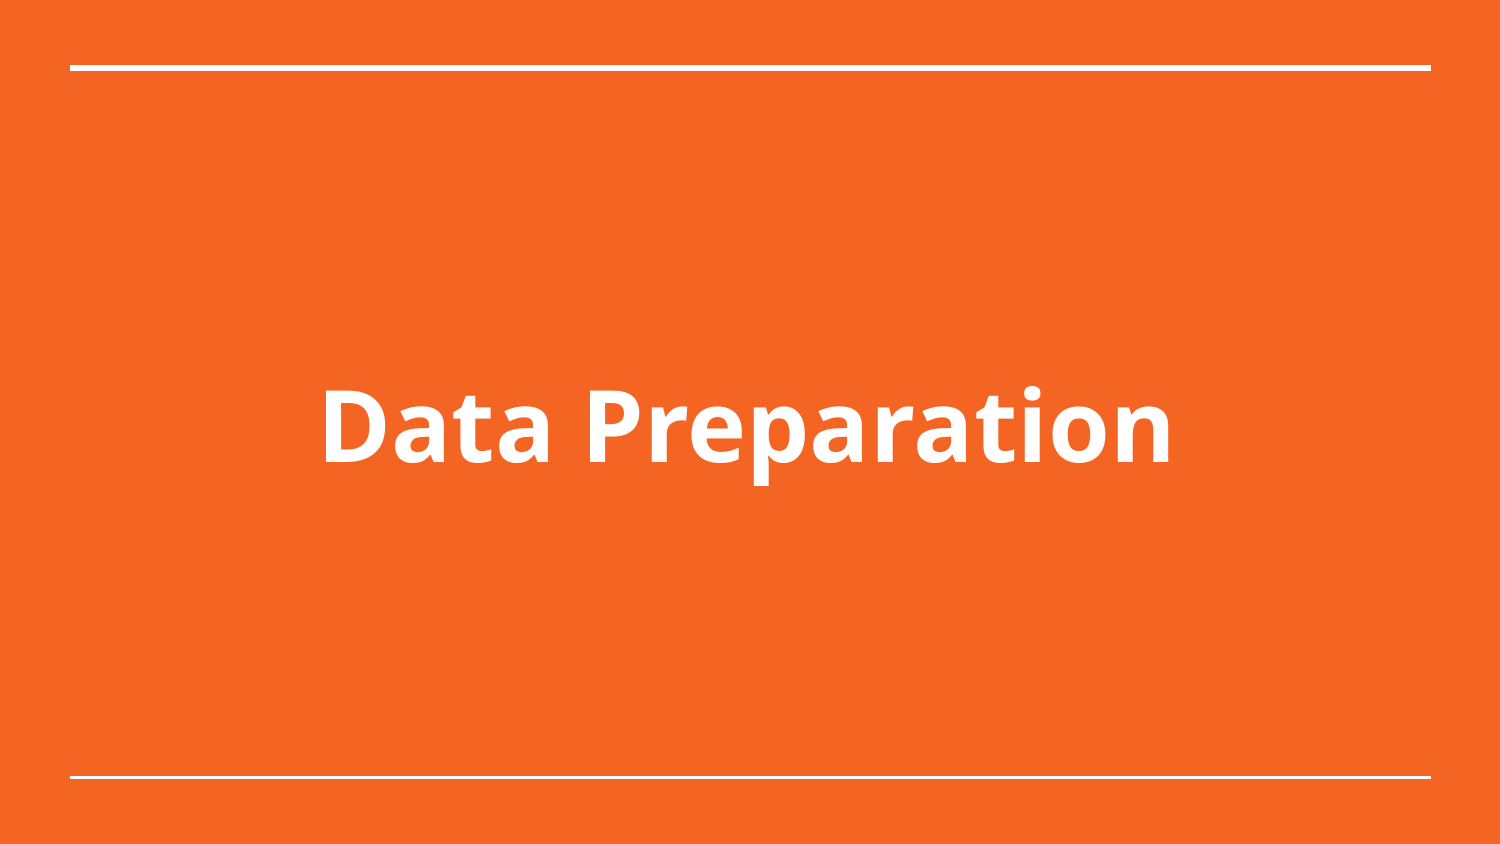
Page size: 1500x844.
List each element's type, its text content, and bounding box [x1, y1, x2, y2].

title Data Preparation [66, 296, 1428, 550]
